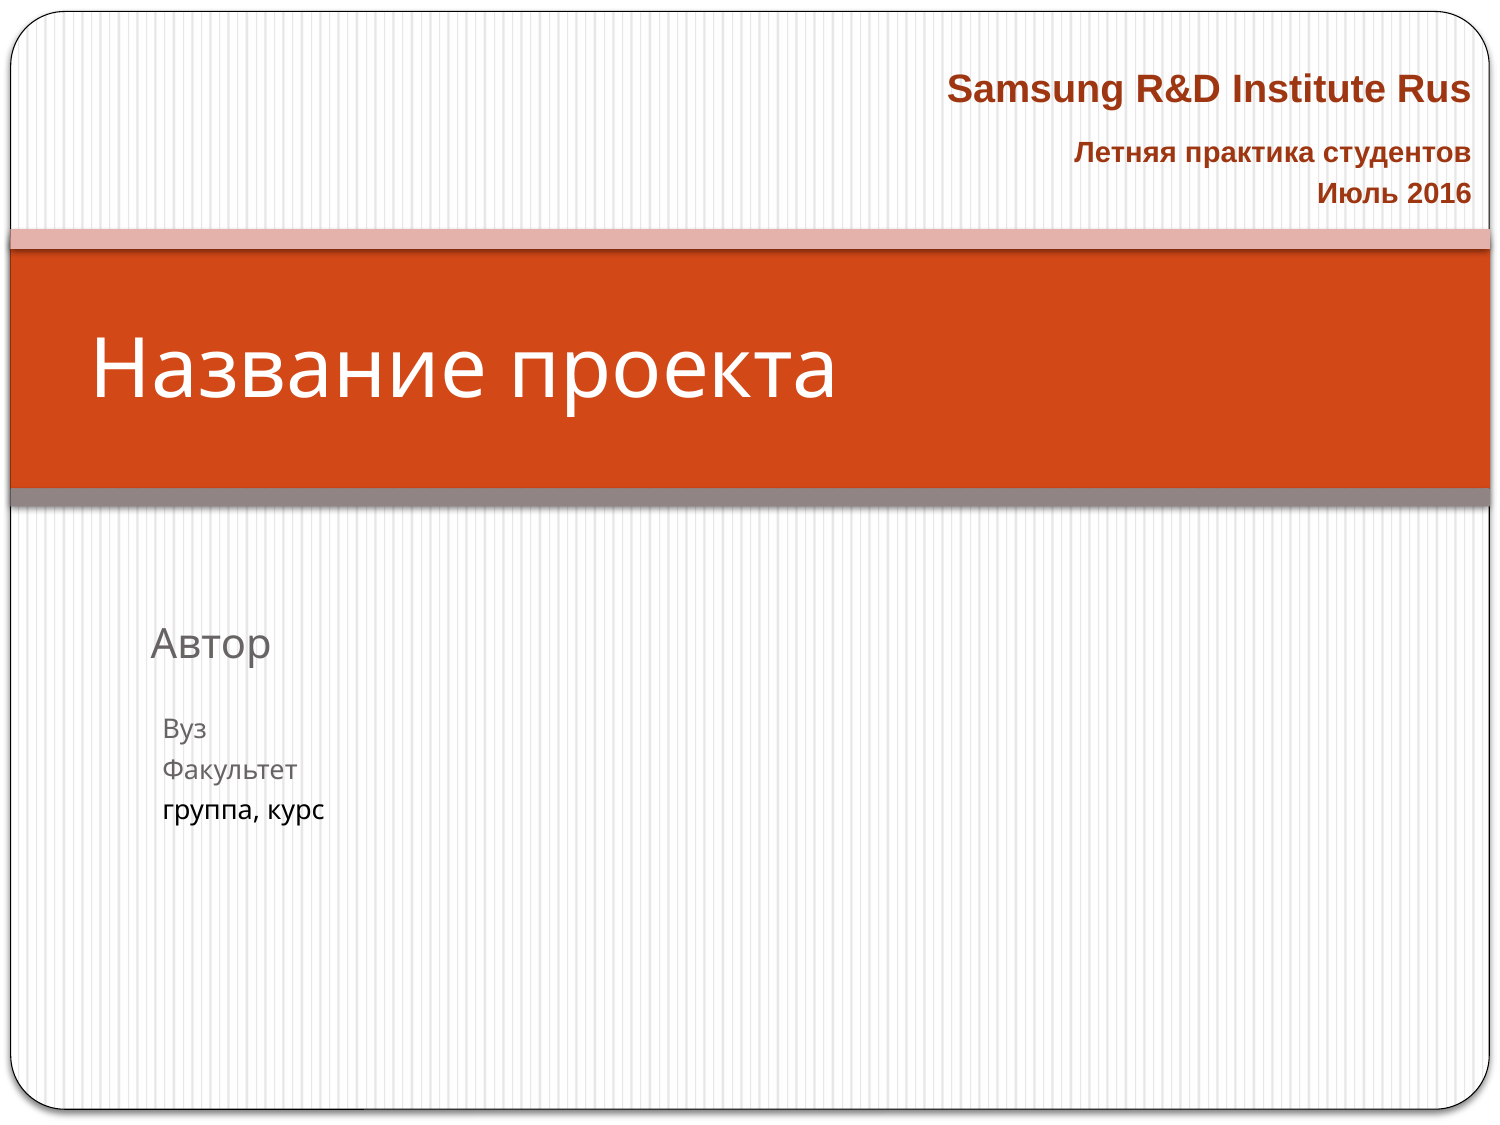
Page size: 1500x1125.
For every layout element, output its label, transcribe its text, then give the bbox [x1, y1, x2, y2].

text_box Вуз Факультет группа, курс [147, 704, 1329, 833]
text_box Samsung R&D Institute Rus [849, 54, 1490, 120]
title Название проекта [75, 247, 1425, 489]
text_box Летняя практика студентов Июль 2016 [591, 125, 1488, 217]
subtitle Автор [135, 609, 1294, 716]
